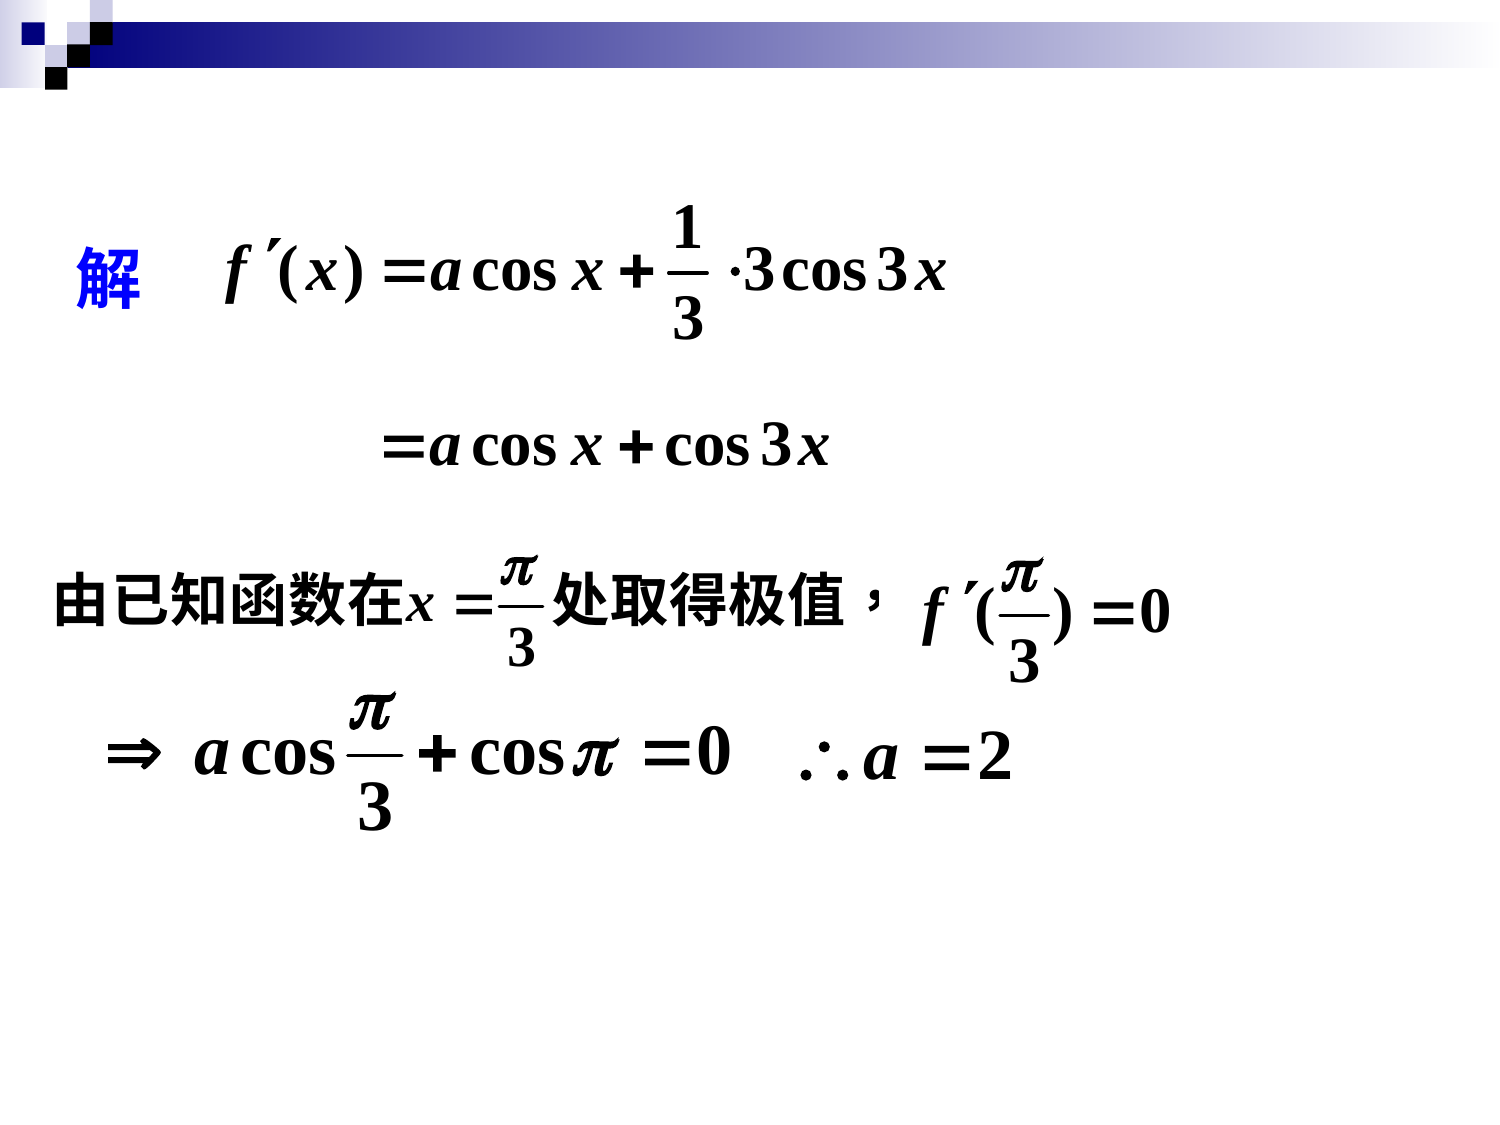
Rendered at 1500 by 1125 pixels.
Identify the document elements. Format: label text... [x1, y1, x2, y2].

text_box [368, 406, 845, 482]
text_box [793, 713, 1022, 798]
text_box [96, 680, 747, 847]
text_box 解 [61, 229, 195, 324]
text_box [899, 524, 1181, 698]
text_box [202, 181, 960, 355]
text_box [49, 524, 879, 680]
